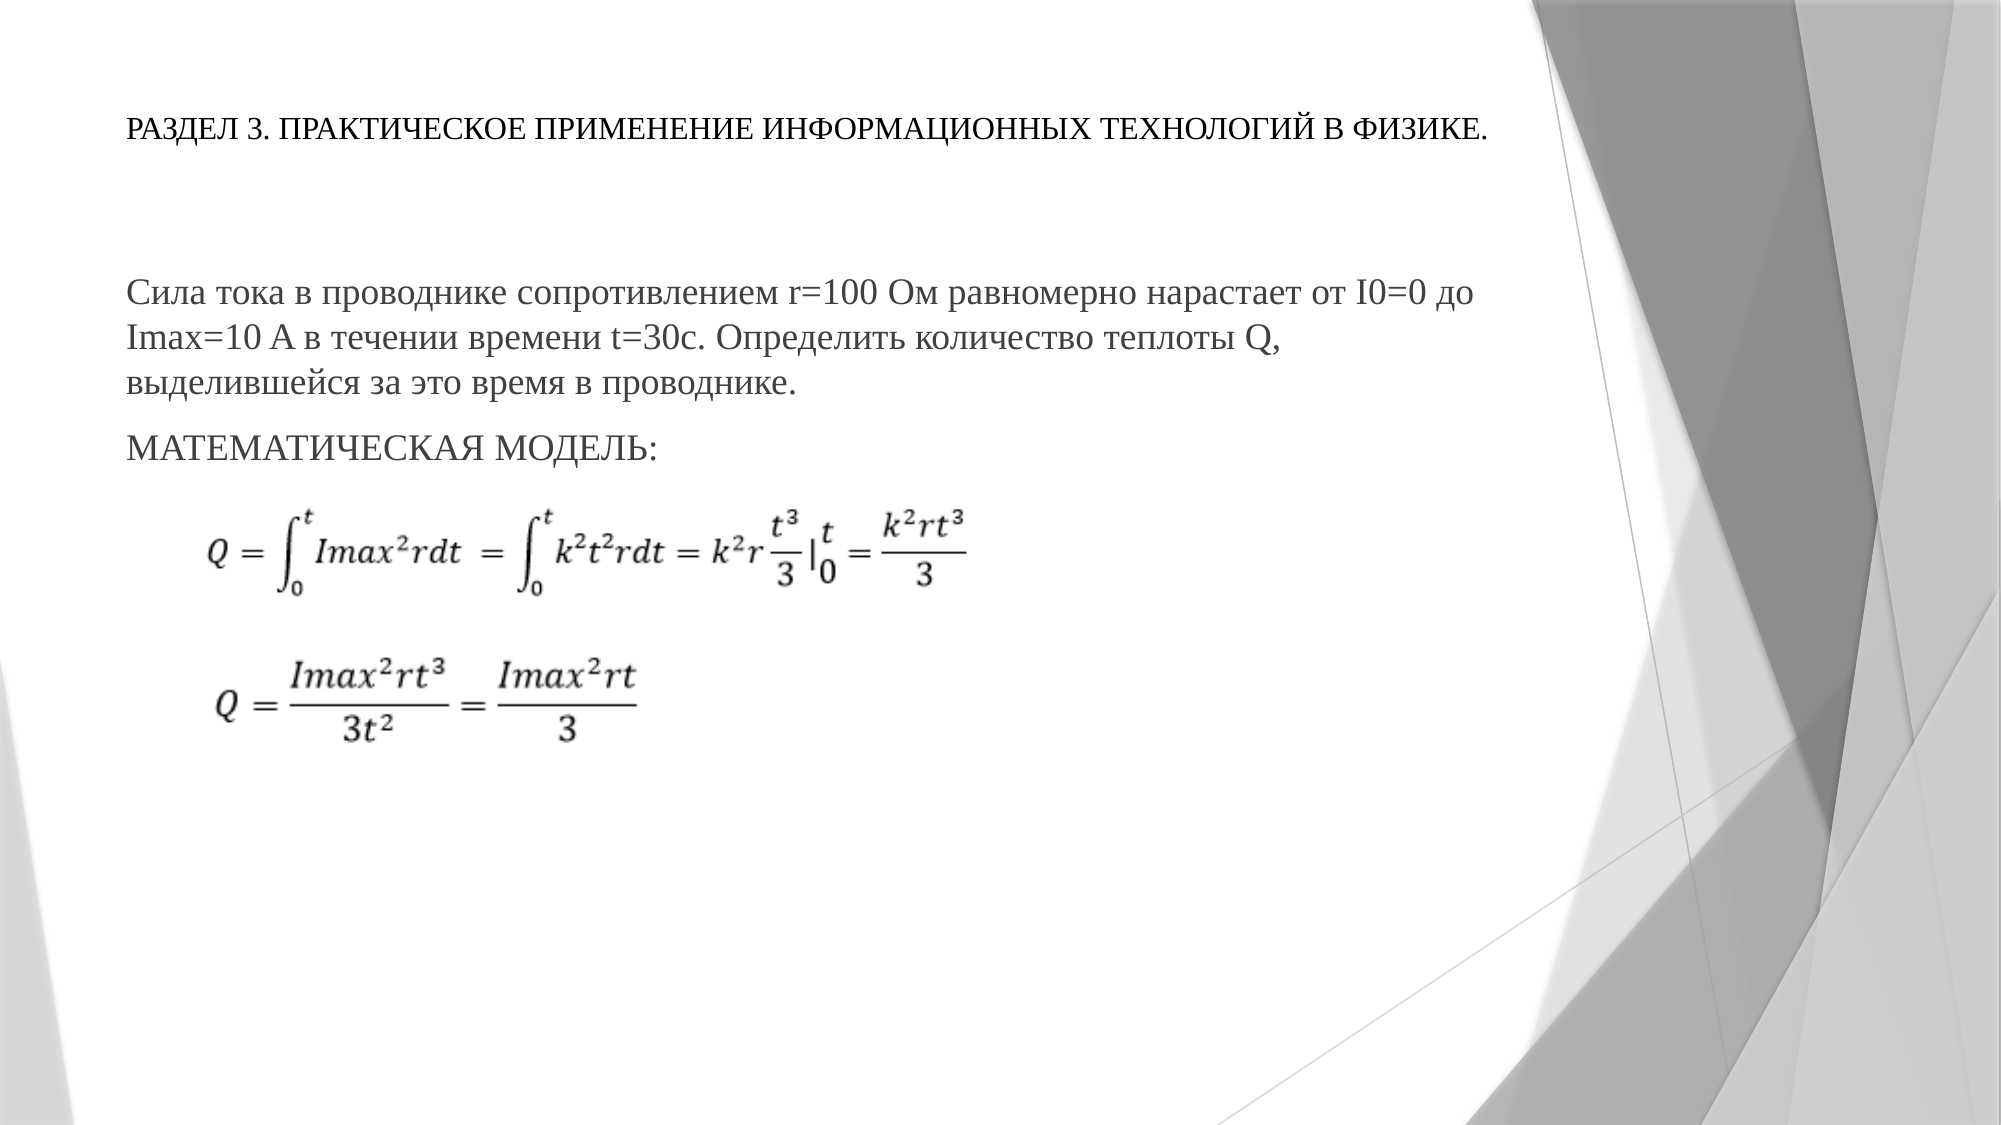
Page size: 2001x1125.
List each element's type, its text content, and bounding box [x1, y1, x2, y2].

picture [160, 487, 992, 767]
list Сила тока в проводнике сопротивлением r=100 Ом равномерно нарастает от I0=0 до Imax=10 A в течении времени t=30с. Определить количество теплоты Q, выделившейся за это время в проводнике. МАТЕМАТИЧЕСКАЯ МОДЕЛЬ: [111, 259, 1522, 992]
title РАЗДЕЛ 3. ПРАКТИЧЕСКОЕ ПРИМЕНЕНИЕ ИНФОРМАЦИОННЫХ ТЕХНОЛОГИЙ В ФИЗИКЕ. [111, 99, 1522, 242]
